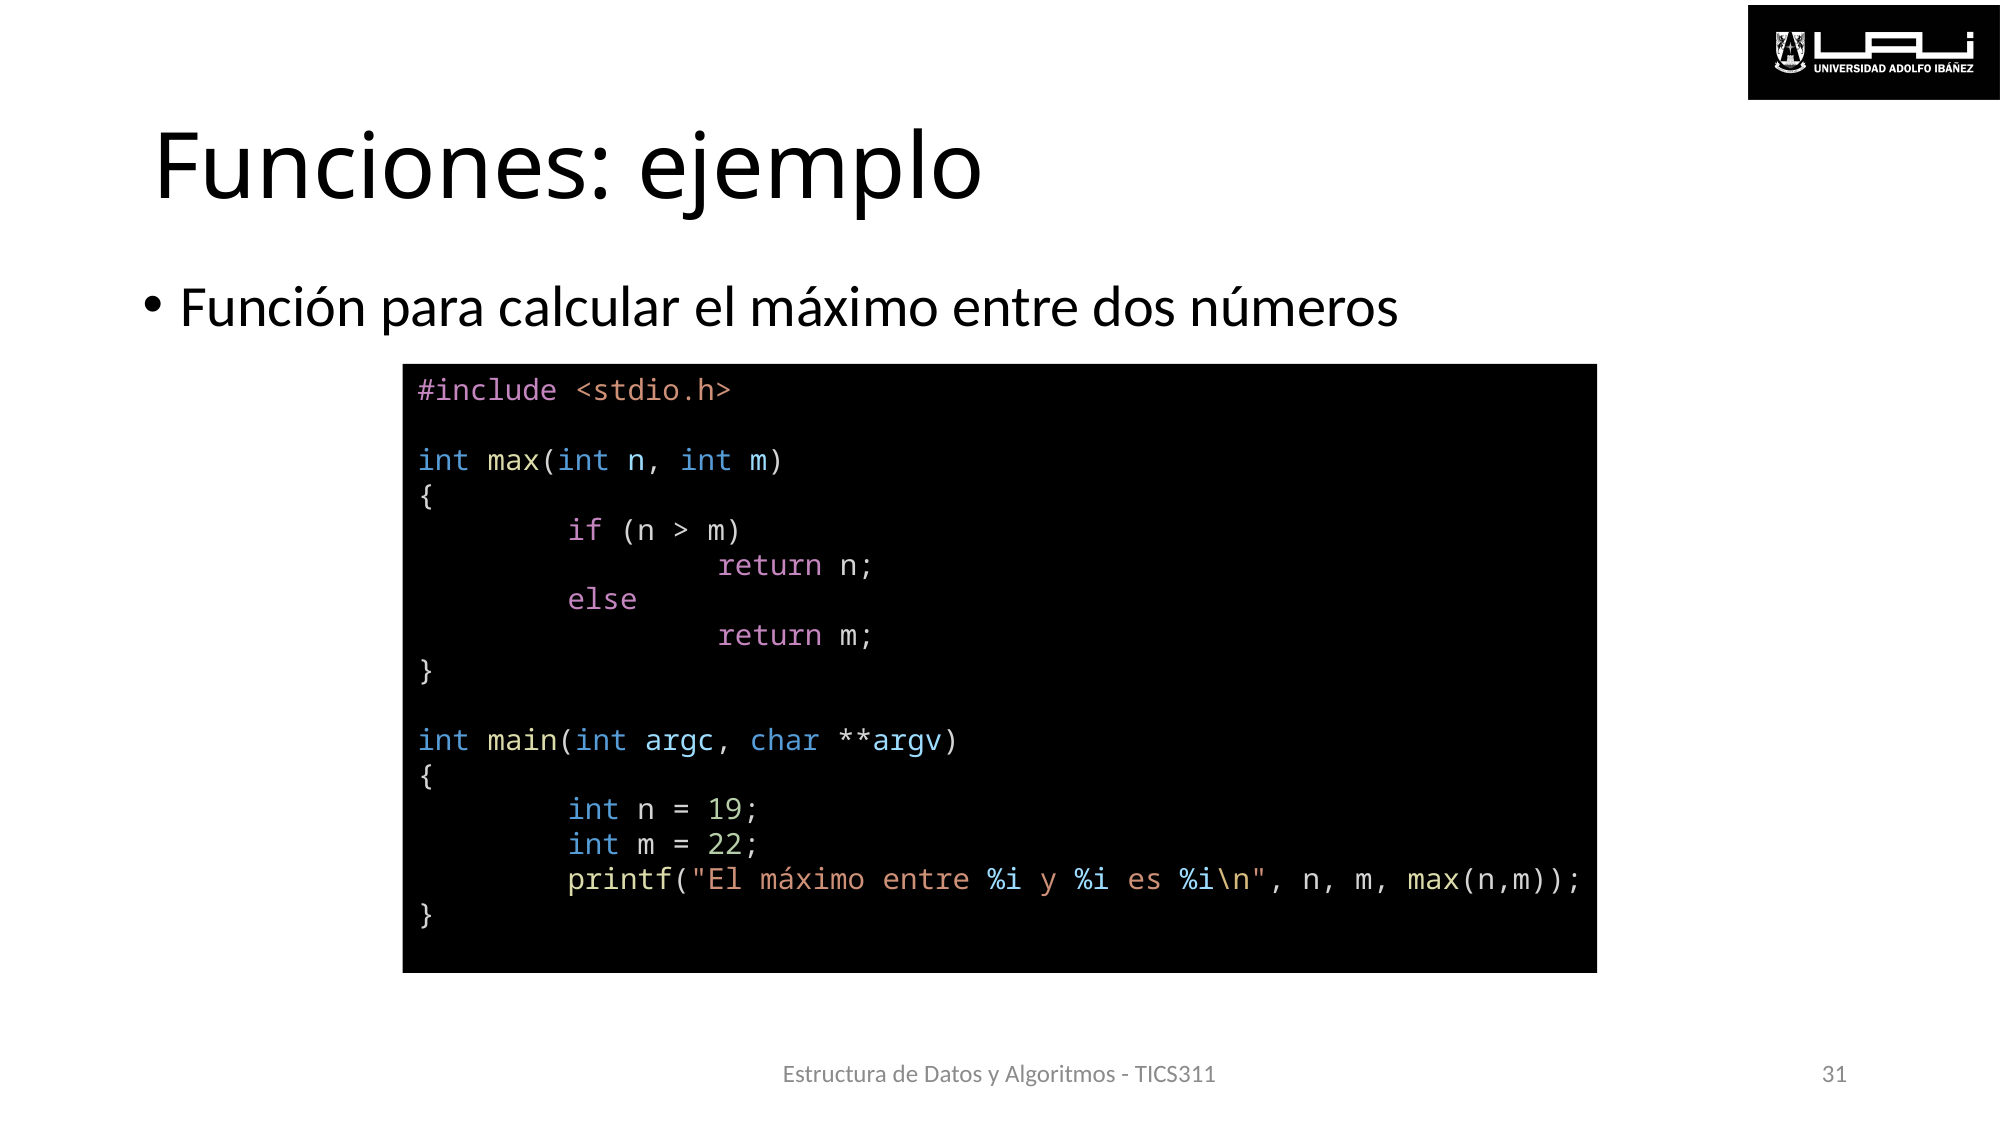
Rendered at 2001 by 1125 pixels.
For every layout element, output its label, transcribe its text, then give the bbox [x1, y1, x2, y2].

footer Estructura de Datos y Algoritmos - TICS311 [662, 1042, 1338, 1103]
slide_number 31 [1412, 1042, 1863, 1103]
picture [1748, 5, 2000, 100]
list Función para calcular el máximo entre dos números [127, 268, 1952, 407]
title Funciones: ejemplo [137, 59, 1863, 268]
text_box #include <stdio.h> int max(int n, int m) { if (n > m) return n; else return m; } int main(int argc, char **argv) { int n = 19; int m = 22; printf("El máximo entre %i y %i es %i\n", n, m, max(n,m)); } d [402, 363, 1598, 973]
